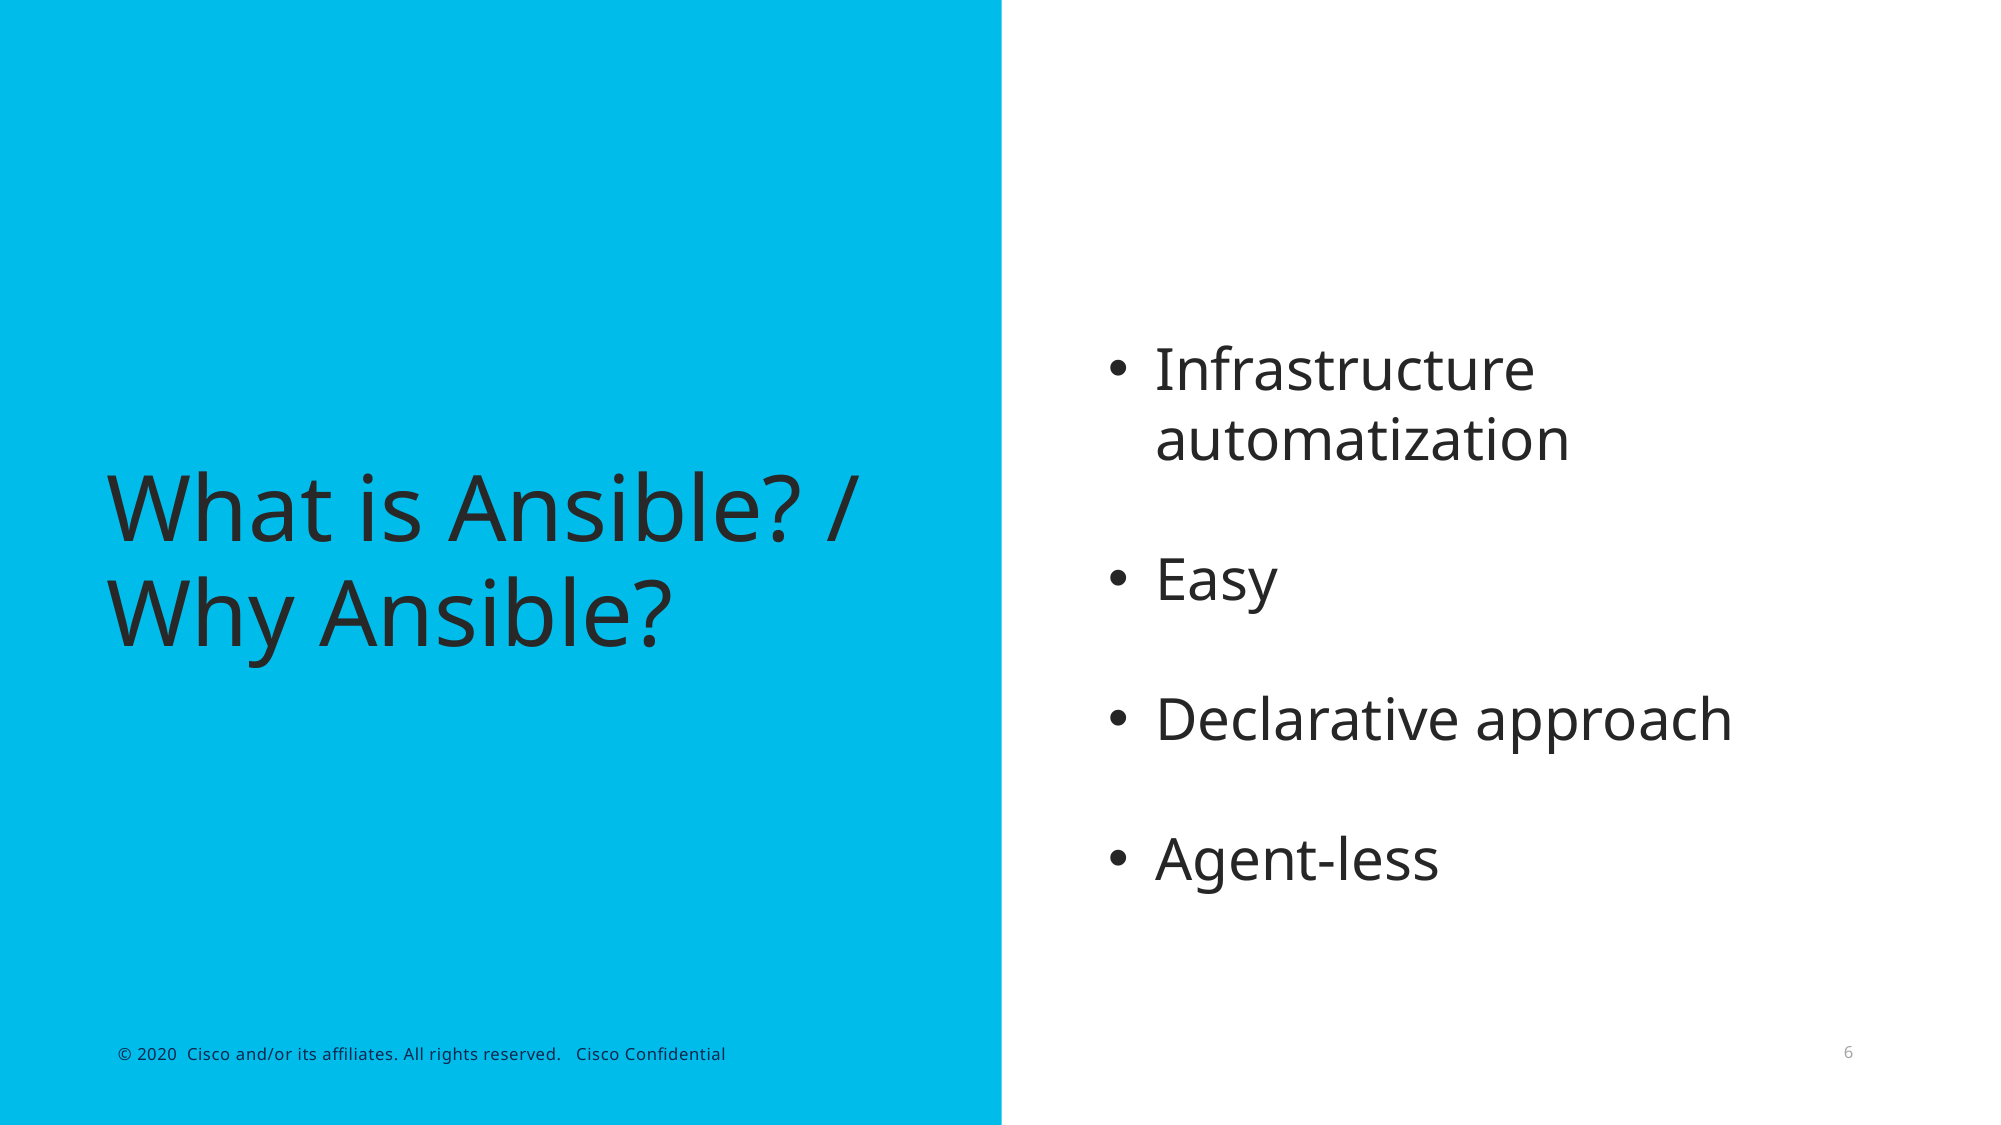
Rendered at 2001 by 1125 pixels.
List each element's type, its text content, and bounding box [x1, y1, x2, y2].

text_box Infrastructure automatization Easy Declarative approach Agent-less [1093, 324, 1909, 900]
title What is Ansible? / Why Ansible? [91, 362, 929, 763]
